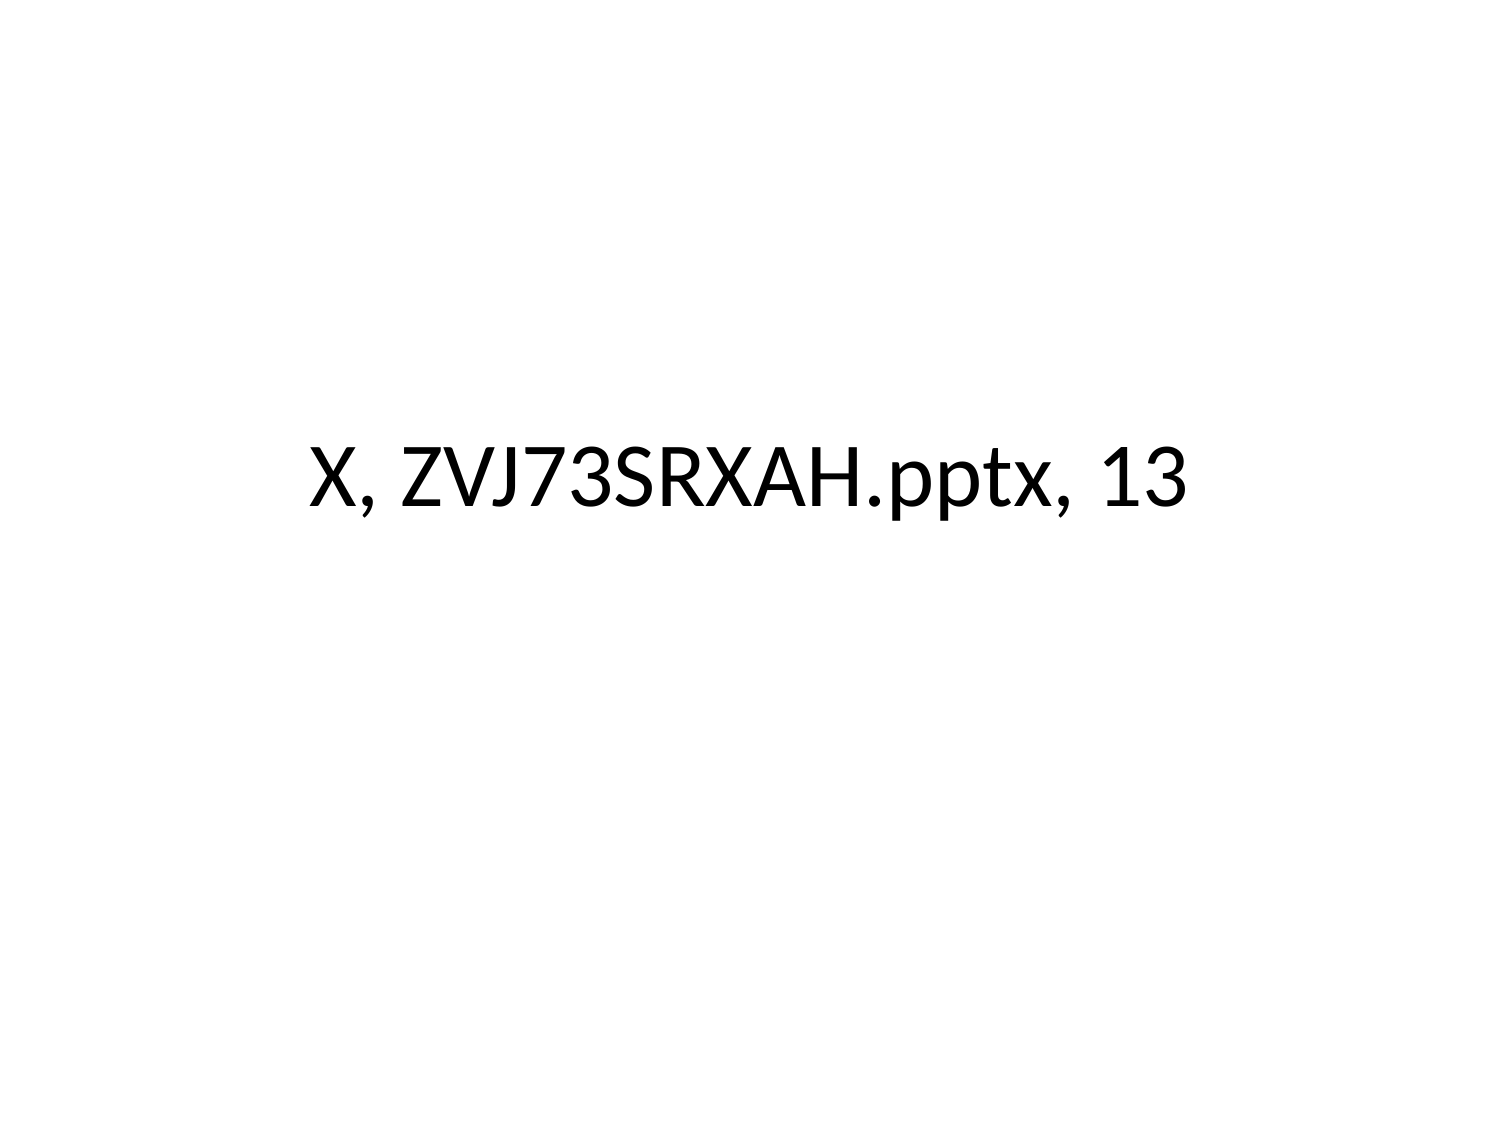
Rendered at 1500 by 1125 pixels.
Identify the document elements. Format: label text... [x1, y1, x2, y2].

title X, ZVJ73SRXAH.pptx, 13 [112, 349, 1388, 591]
